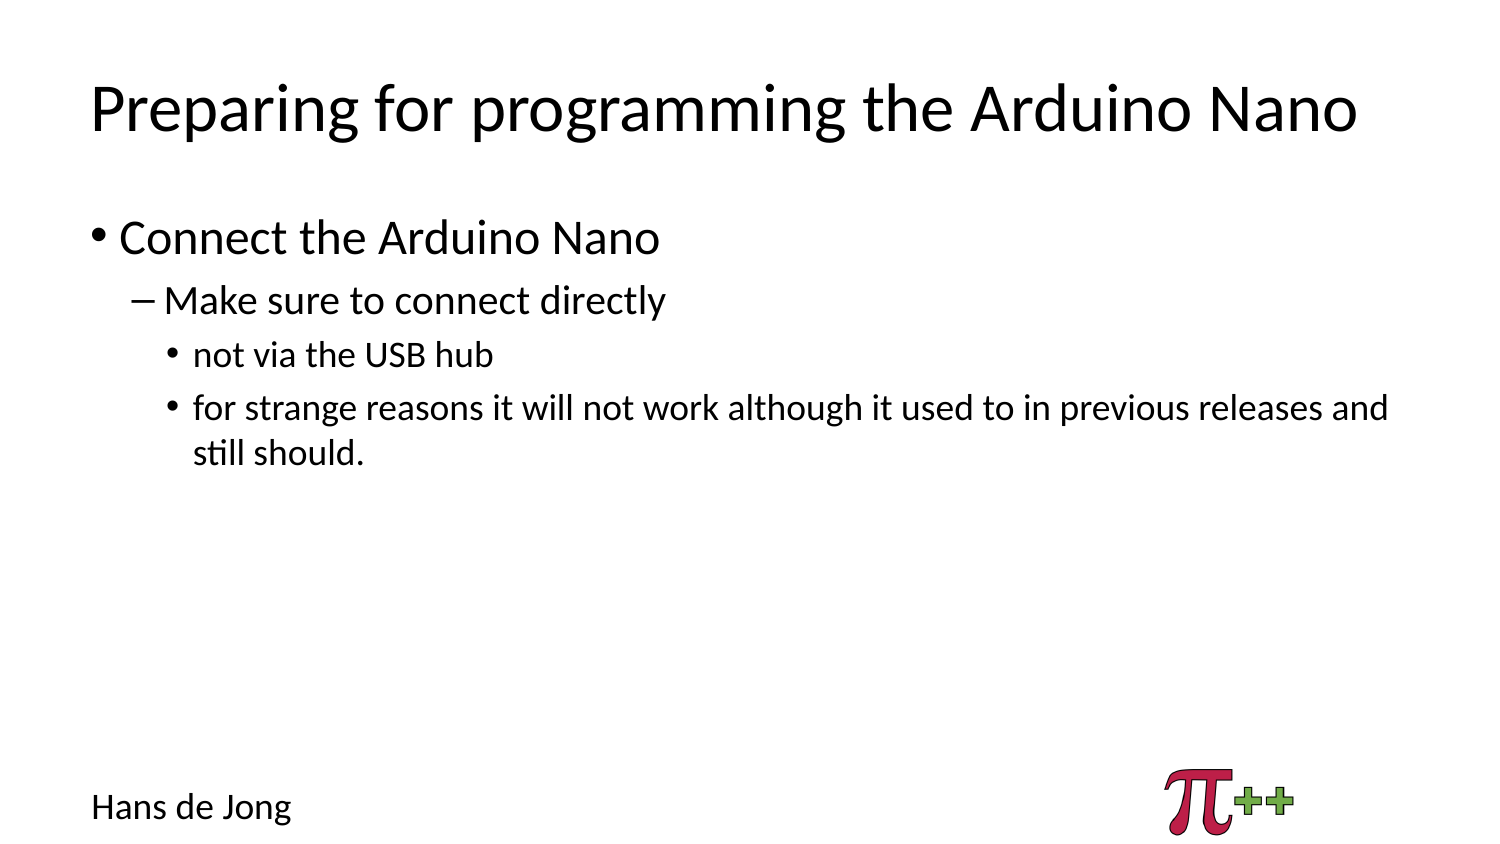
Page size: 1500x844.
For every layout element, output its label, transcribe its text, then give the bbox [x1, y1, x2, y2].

list Connect the Arduino Nano Make sure to connect directly not via the USB hub for strange reasons it will not work although it used to in previous releases and still should. [75, 196, 1425, 754]
title Preparing for programming the Arduino Nano [75, 33, 1425, 175]
picture [1163, 768, 1294, 836]
